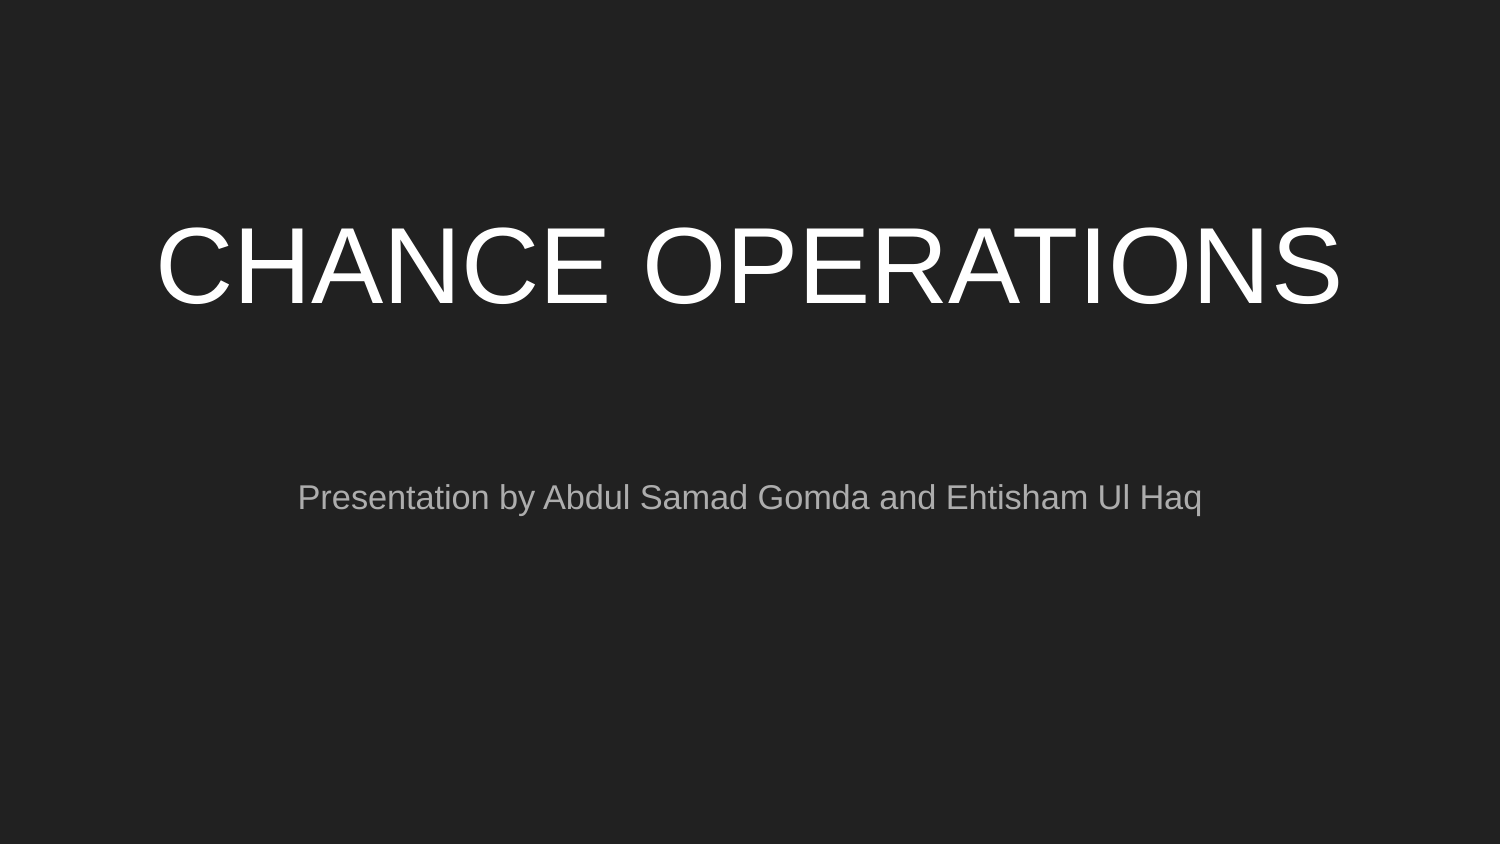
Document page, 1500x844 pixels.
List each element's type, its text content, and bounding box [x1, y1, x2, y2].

subtitle Presentation by Abdul Samad Gomda and Ehtisham Ul Haq [51, 463, 1449, 533]
title CHANCE OPERATIONS [51, 112, 1449, 343]
